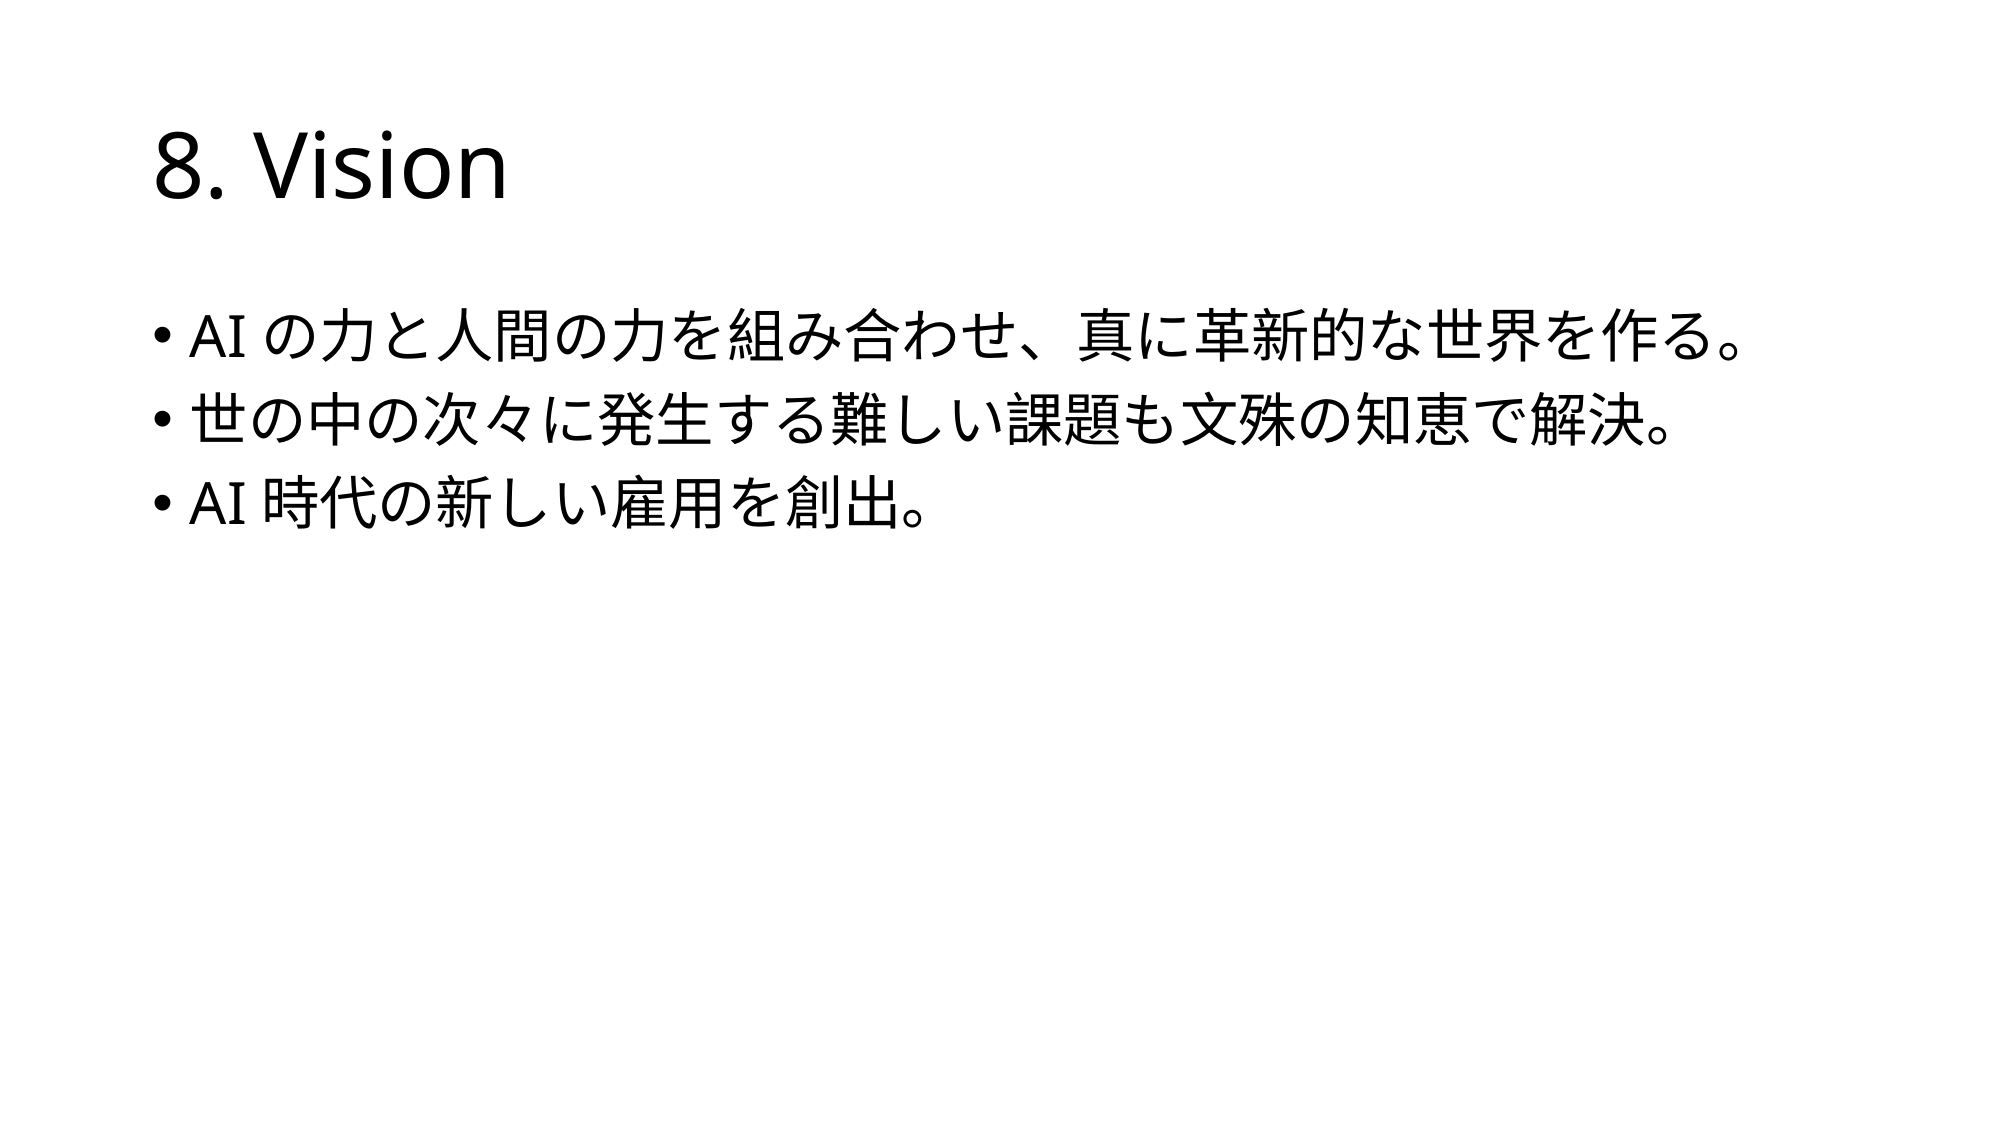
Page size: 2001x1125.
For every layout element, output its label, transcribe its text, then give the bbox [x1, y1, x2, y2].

list AIの力と人間の力を組み合わせ、真に革新的な世界を作る。 世の中の次々に発生する難しい課題も文殊の知恵で解決。 AI時代の新しい雇用を創出。 [137, 299, 1863, 1014]
title 8. Vision [137, 59, 1863, 278]
